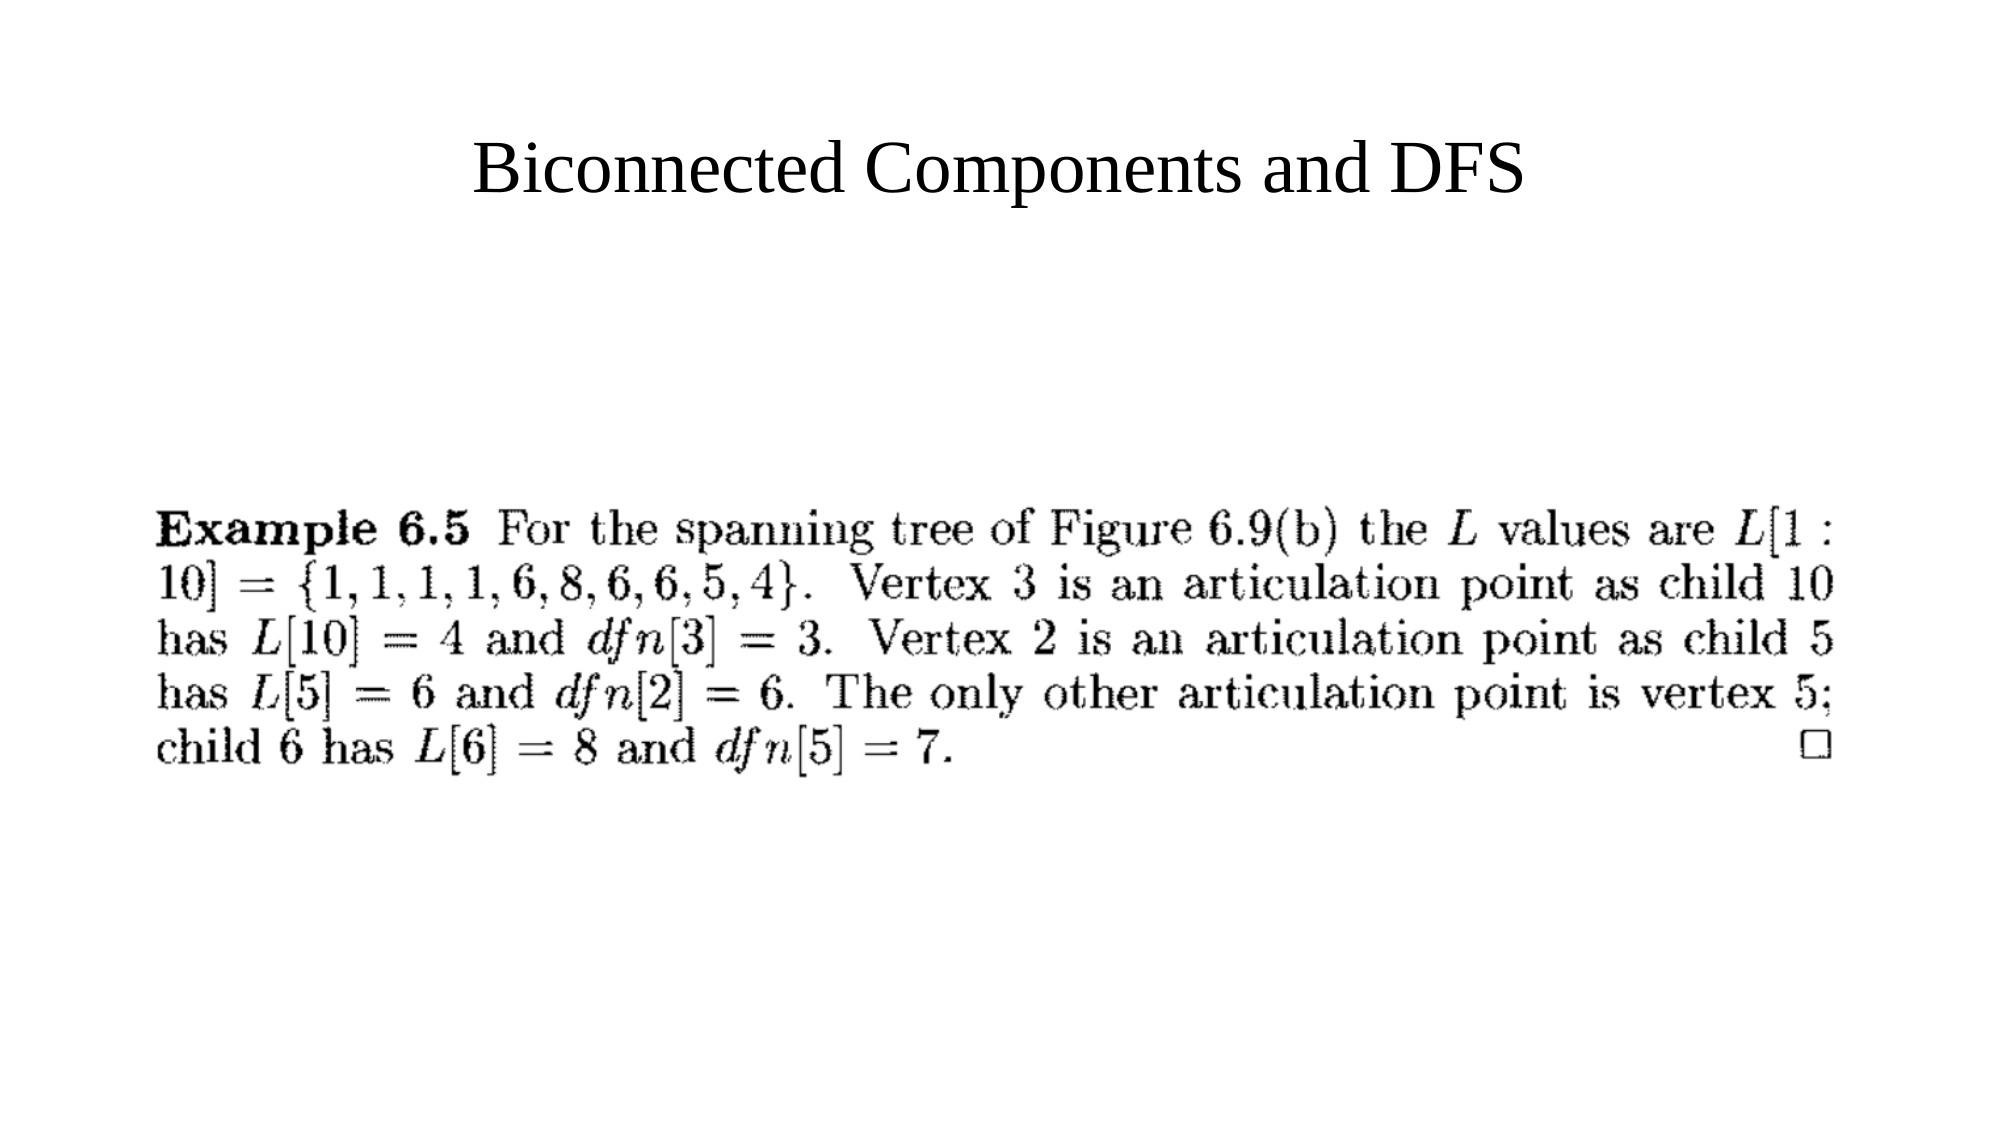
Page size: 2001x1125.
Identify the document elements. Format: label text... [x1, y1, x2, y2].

title Biconnected Components and DFS [137, 59, 1863, 278]
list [137, 500, 1863, 813]
